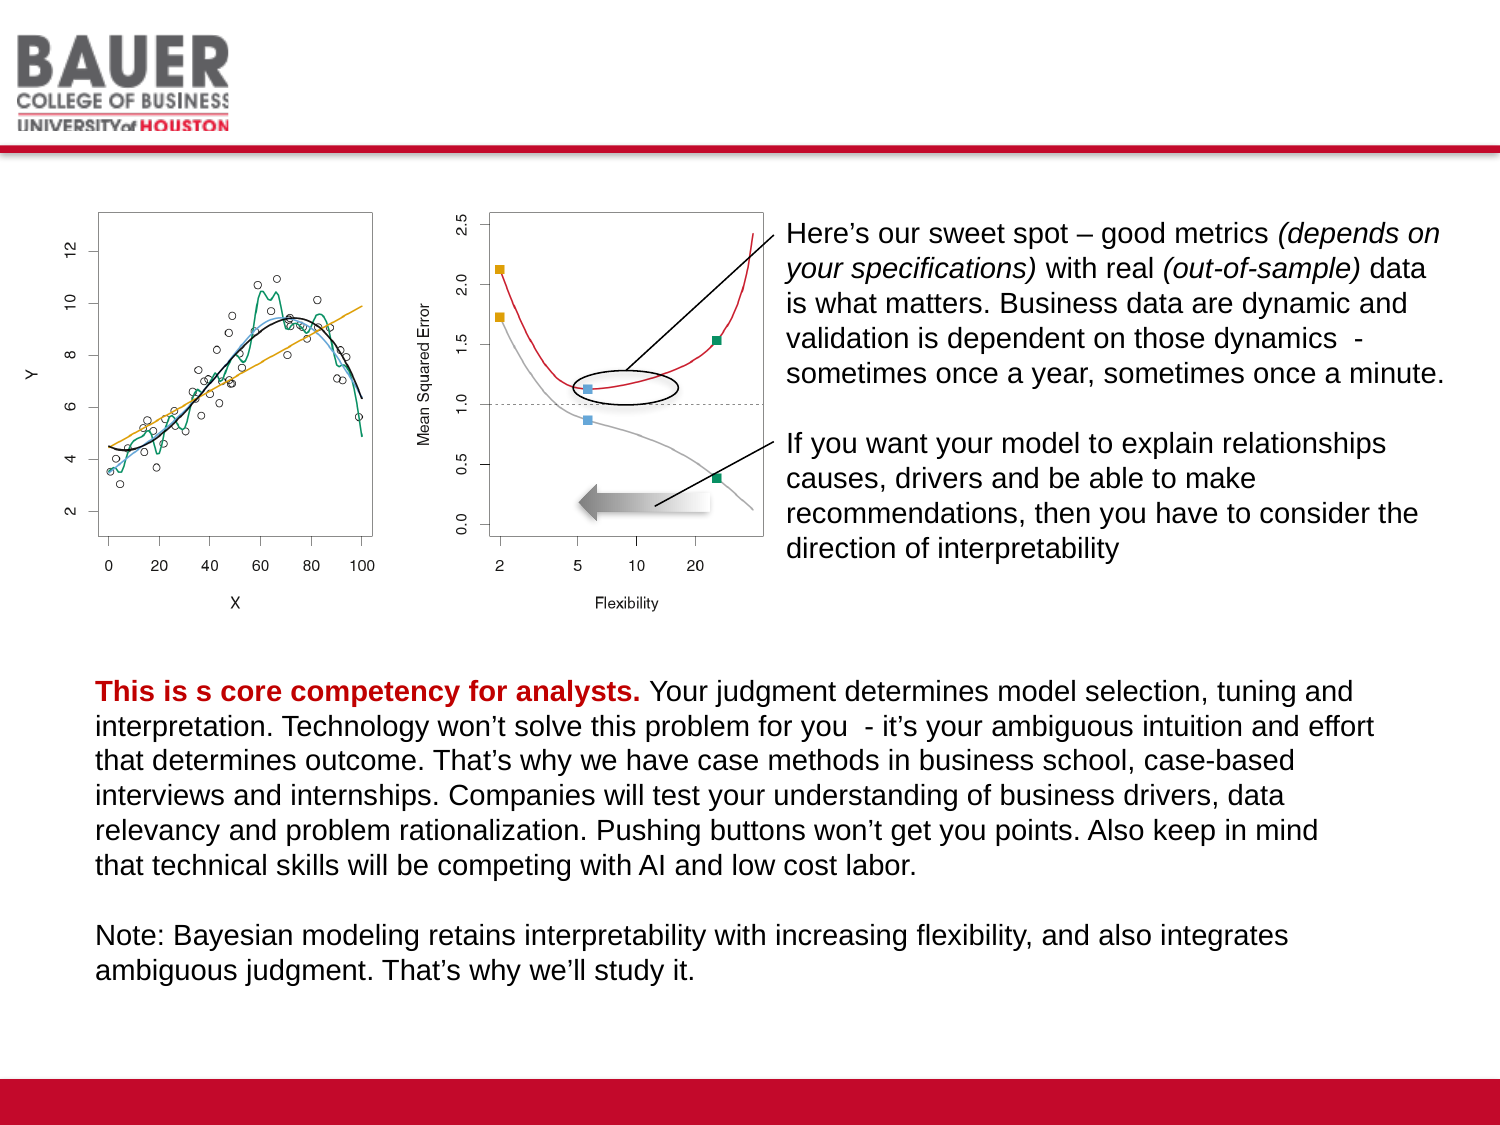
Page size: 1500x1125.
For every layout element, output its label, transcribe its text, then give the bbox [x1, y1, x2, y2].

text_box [625, 234, 775, 371]
text_box Here’s our sweet spot – good metrics (depends on your specifications) with real (out-of-sample) data is what matters. Business data are dynamic and validation is dependent on those dynamics - sometimes once a year, sometimes once a minute. If you want your model to explain relationships causes, drivers and be able to make recommendations, then you have to consider the direction of interpretability [824, 207, 1462, 572]
text_box This is s core competency for analysts. Your judgment determines model selection, tuning and interpretation. Technology won’t solve this problem for you - it’s your ambiguous intuition and effort that determines outcome. That’s why we have case methods in business school, case-based interviews and internships. Companies will test your understanding of business drivers, data relevancy and problem rationalization. Pushing buttons won’t get you points. Also keep in mind that technical skills will be competing with AI and low cost labor. Note: Bayesian modeling retains interpretability with increasing flexibility, and also integrates ambiguous judgment. That’s why we’ll study it. [80, 664, 1392, 994]
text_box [654, 441, 775, 507]
picture [12, 184, 819, 628]
